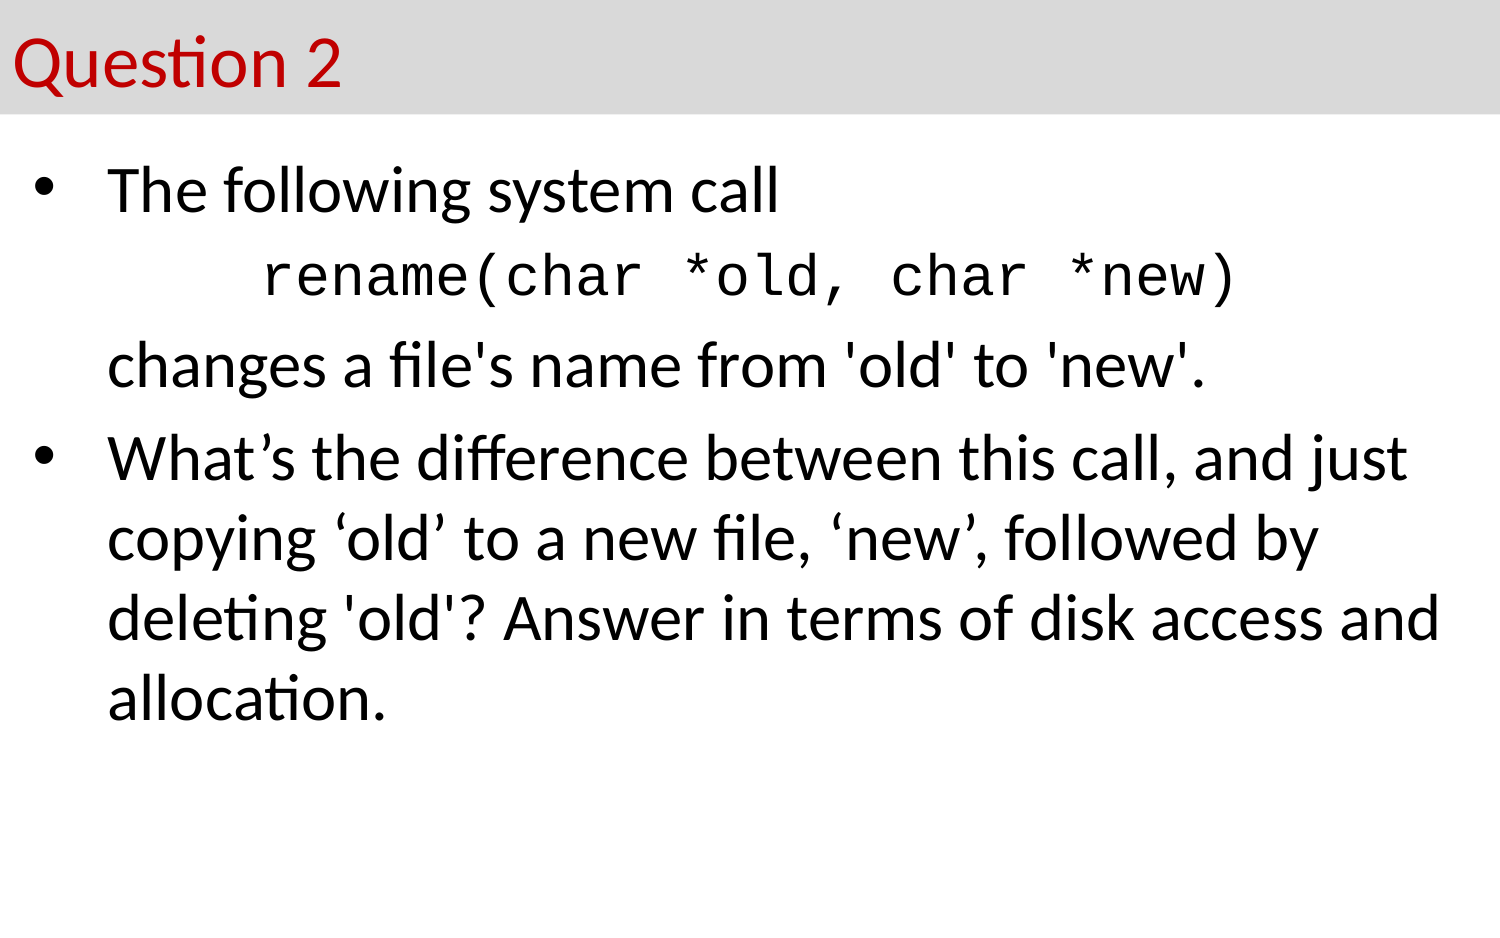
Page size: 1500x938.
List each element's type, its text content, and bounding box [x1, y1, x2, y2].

subtitle The following system call rename(char *old, char *new) changes a file's name from 'old' to 'new'. What’s the difference between this call, and just copying ‘old’ to a new file, ‘new’, followed by deleting 'old'? Answer in terms of disk access and allocation. [17, 138, 1483, 918]
title Question 2 [0, 0, 1500, 115]
